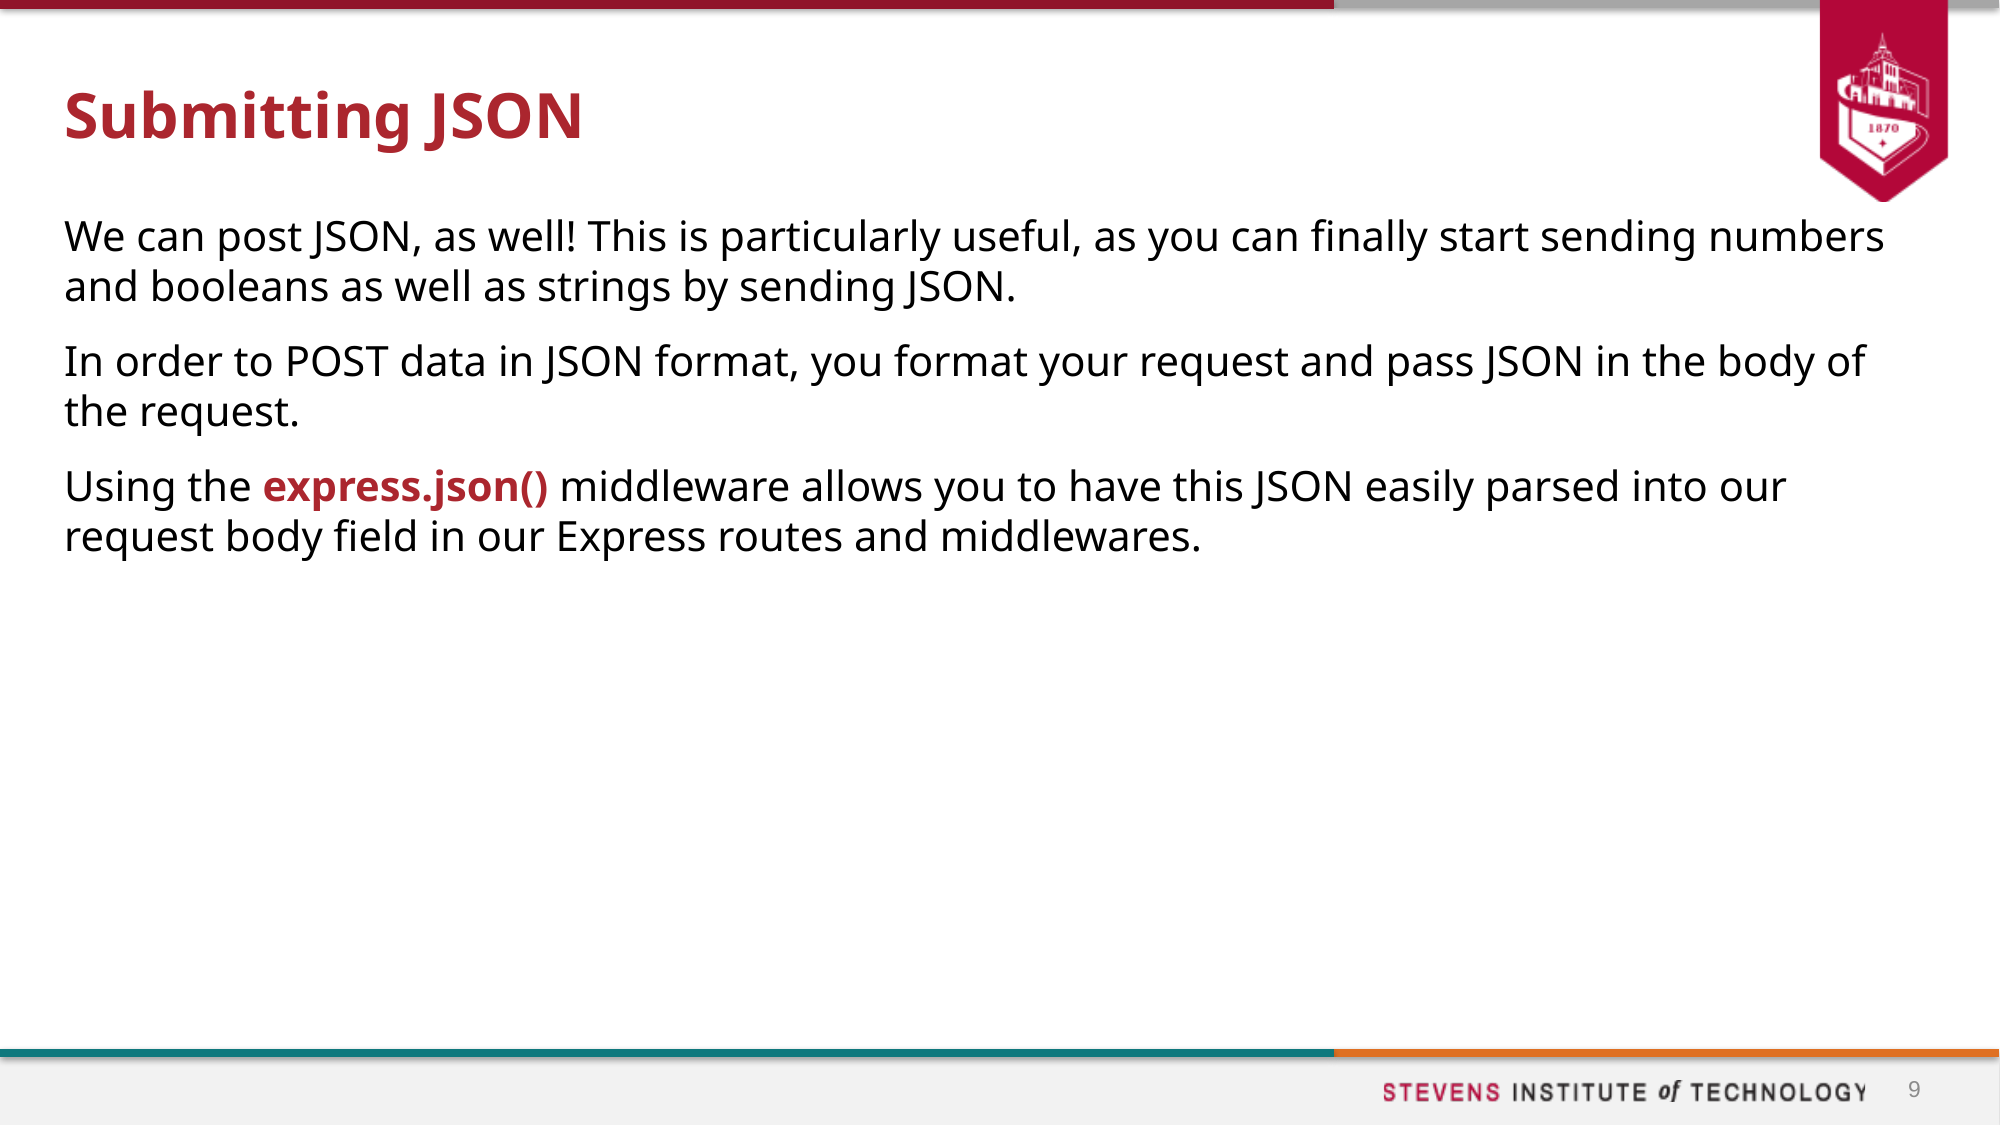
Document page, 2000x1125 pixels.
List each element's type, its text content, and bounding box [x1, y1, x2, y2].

slide_number 9 [1862, 1057, 1967, 1118]
list We can post JSON, as well! This is particularly useful, as you can finally start sending numbers and booleans as well as strings by sending JSON. In order to POST data in JSON format, you format your request and pass JSON in the body of the request. Using the express.json() middleware allows you to have this JSON easily parsed into our request body field in our Express routes and middlewares. [49, 202, 1951, 1015]
title Submitting JSON [49, 68, 1773, 157]
